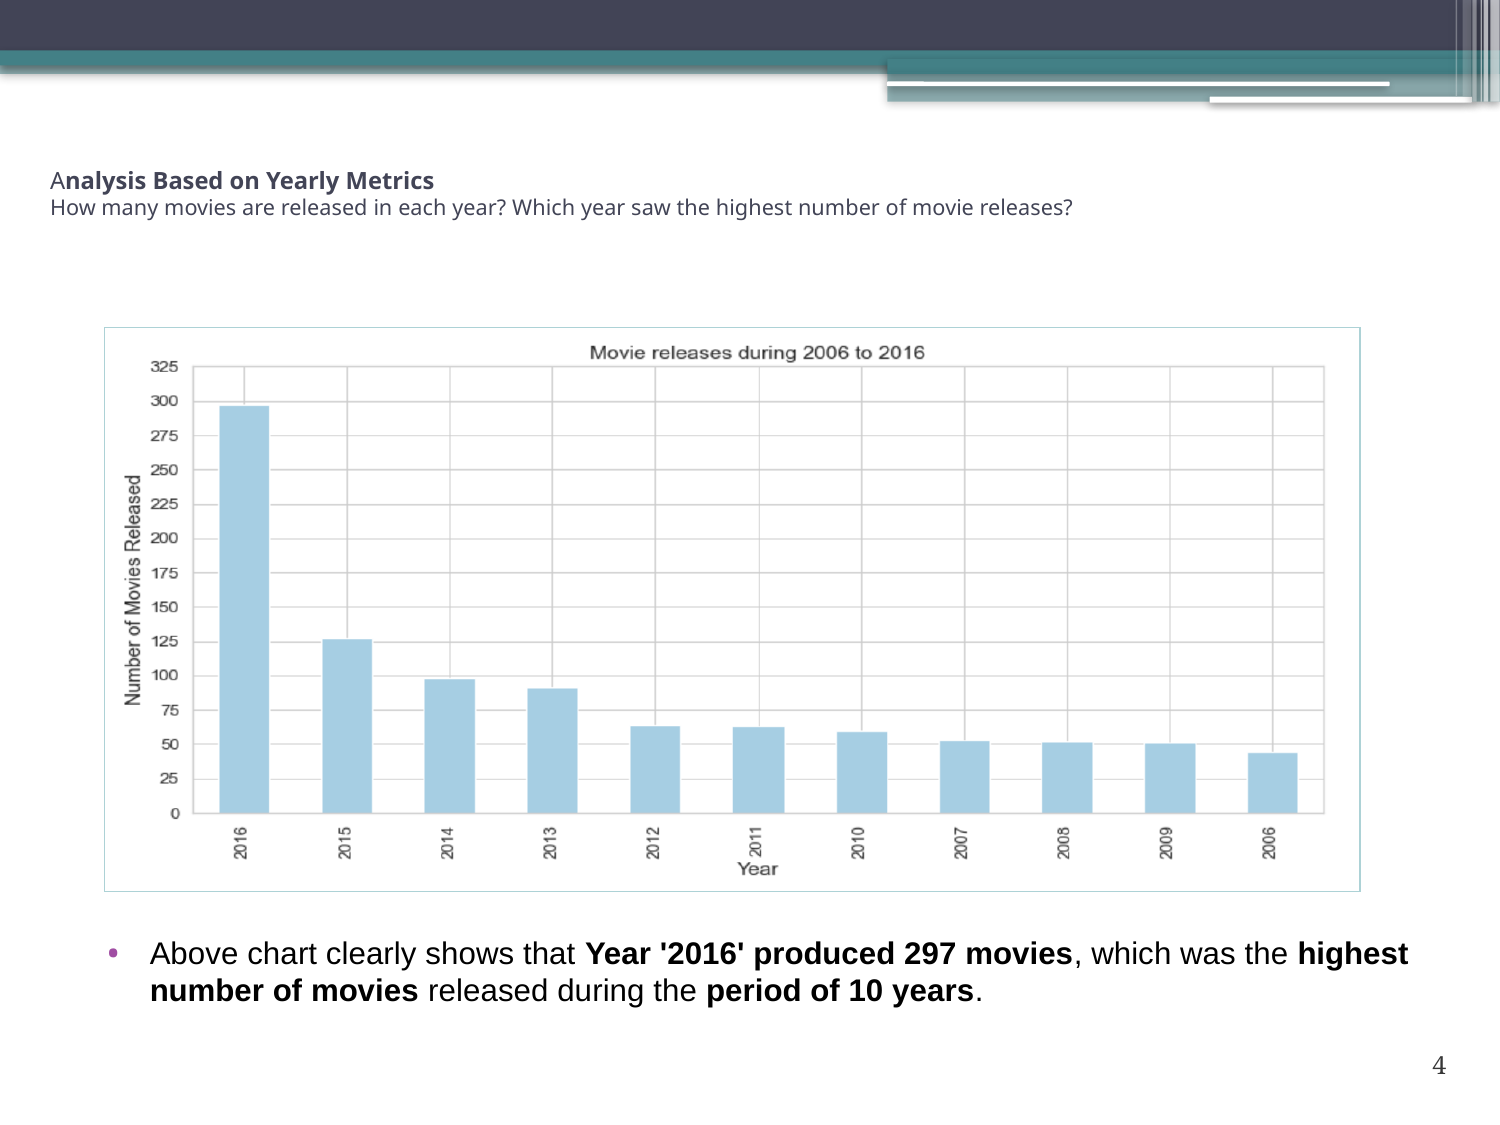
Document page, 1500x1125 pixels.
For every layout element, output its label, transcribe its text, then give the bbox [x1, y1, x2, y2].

slide_number 4 [1335, 1031, 1461, 1092]
picture [105, 327, 1360, 891]
title Analysis Based on Yearly Metrics How many movies are released in each year? Which year saw the highest number of movie releases? [35, 105, 1386, 281]
list Above chart clearly shows that Year '2016' produced 297 movies, which was the highest number of movies released during the period of 10 years. [75, 925, 1425, 1079]
